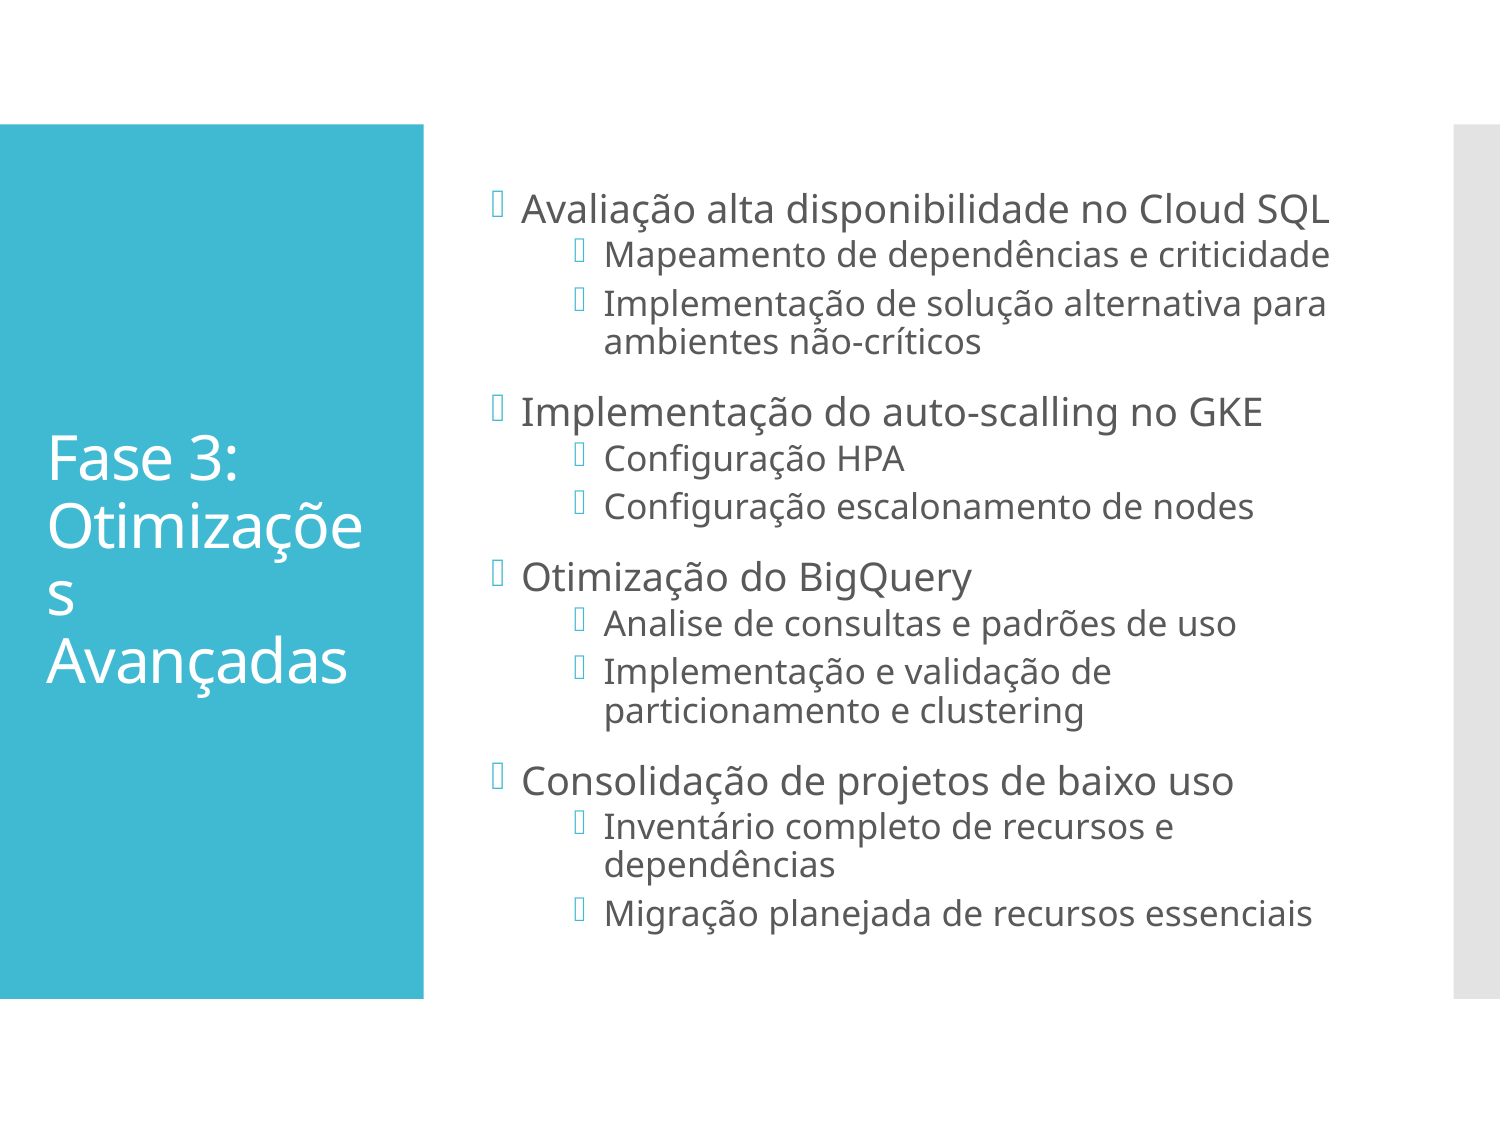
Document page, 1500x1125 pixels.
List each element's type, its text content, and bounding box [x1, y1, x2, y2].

title Fase 3: Otimizações Avançadas [31, 184, 394, 940]
list Avaliação alta disponibilidade no Cloud SQL Mapeamento de dependências e criticidade Implementação de solução alternativa para ambientes não-críticos Implementação do auto-scalling no GKE Configuração HPA Configuração escalonamento de nodes Otimização do BigQuery Analise de consultas e padrões de uso Implementação e validação de particionamento e clustering Consolidação de projetos de baixo uso Inventário completo de recursos e dependências Migração planejada de recursos essenciais [476, 141, 1376, 982]
